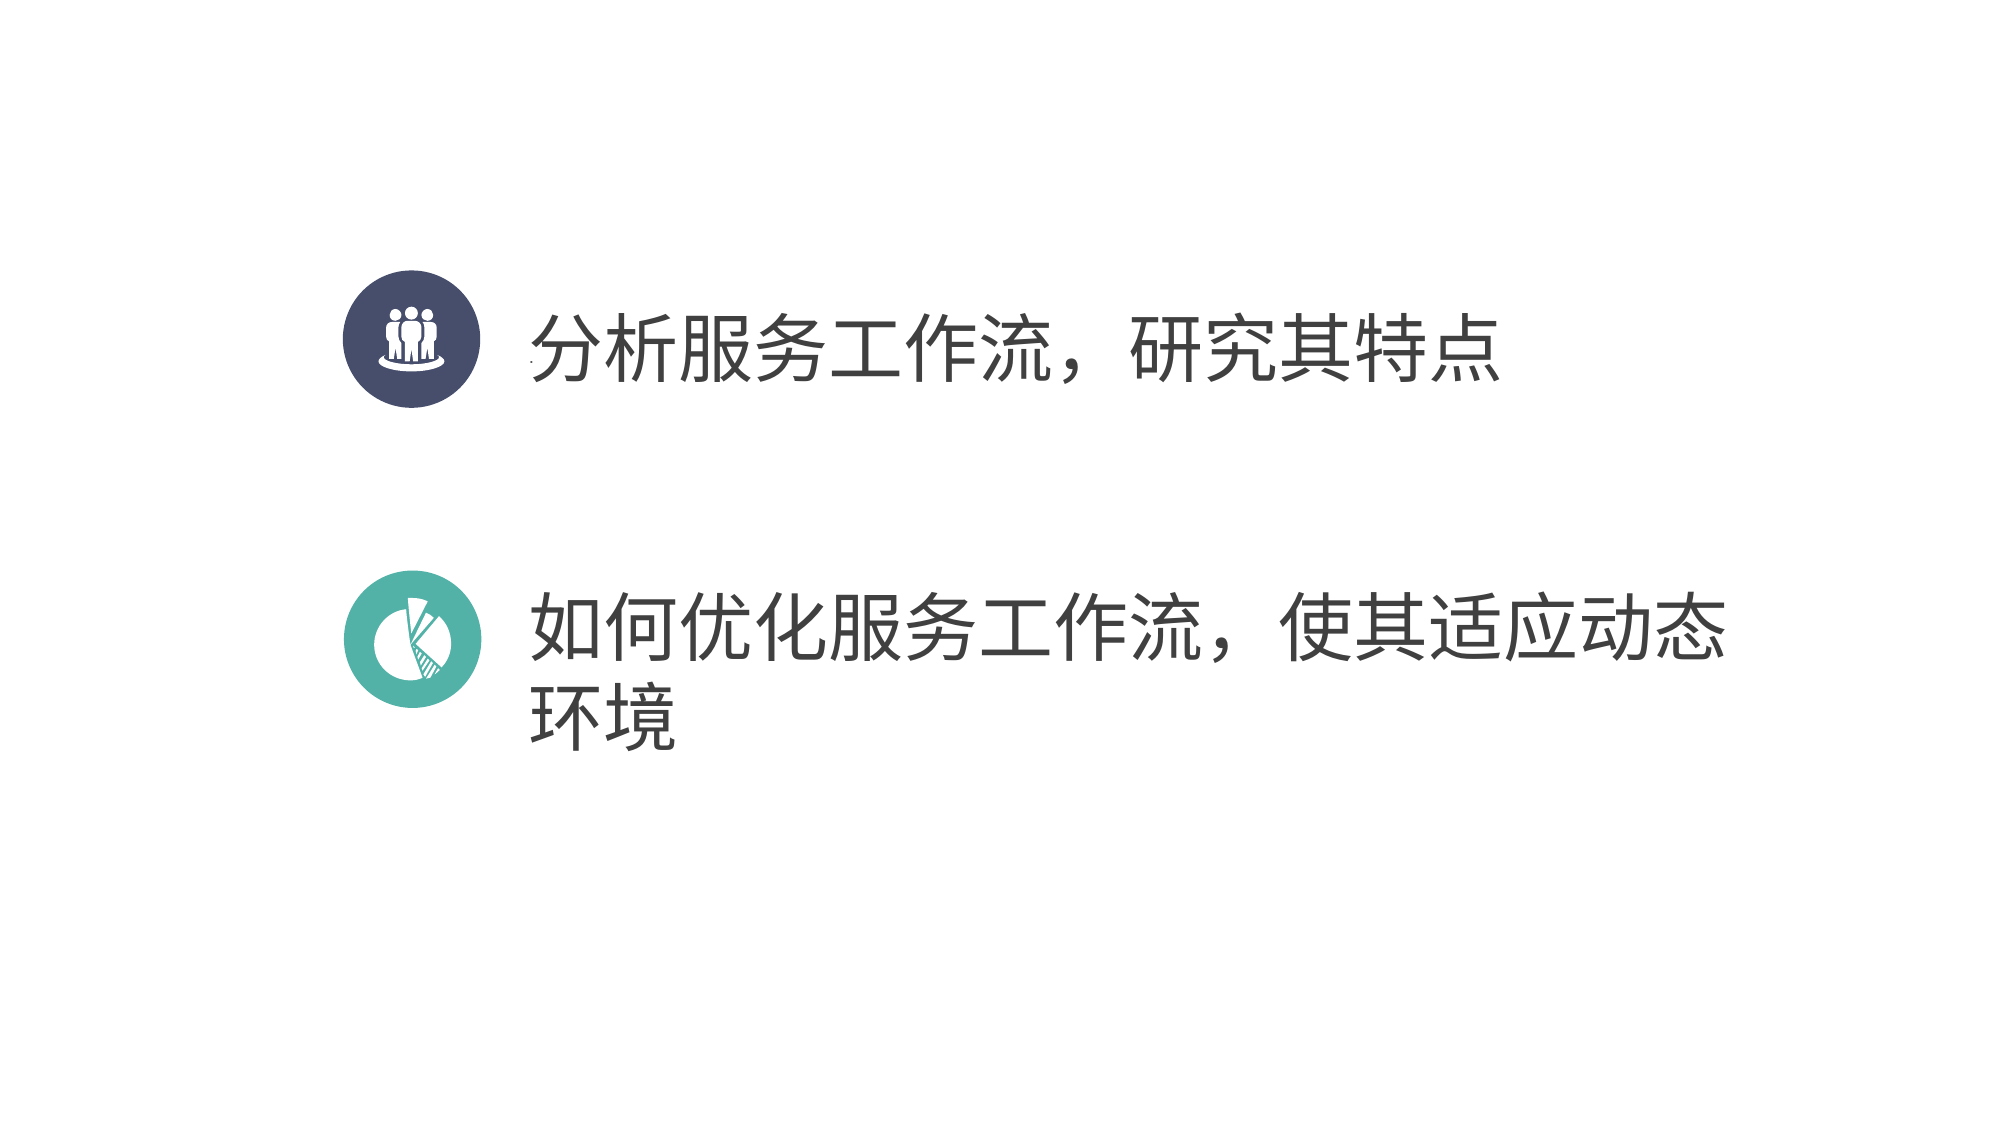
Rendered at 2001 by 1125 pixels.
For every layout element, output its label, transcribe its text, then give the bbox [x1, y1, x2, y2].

text_box 分析服务工作流，研究其特点 [513, 293, 1924, 399]
text_box . [513, 326, 1136, 375]
text_box 如何优化服务工作流，使其适应动态环境 [513, 573, 1765, 768]
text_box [342, 270, 481, 408]
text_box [343, 570, 482, 708]
